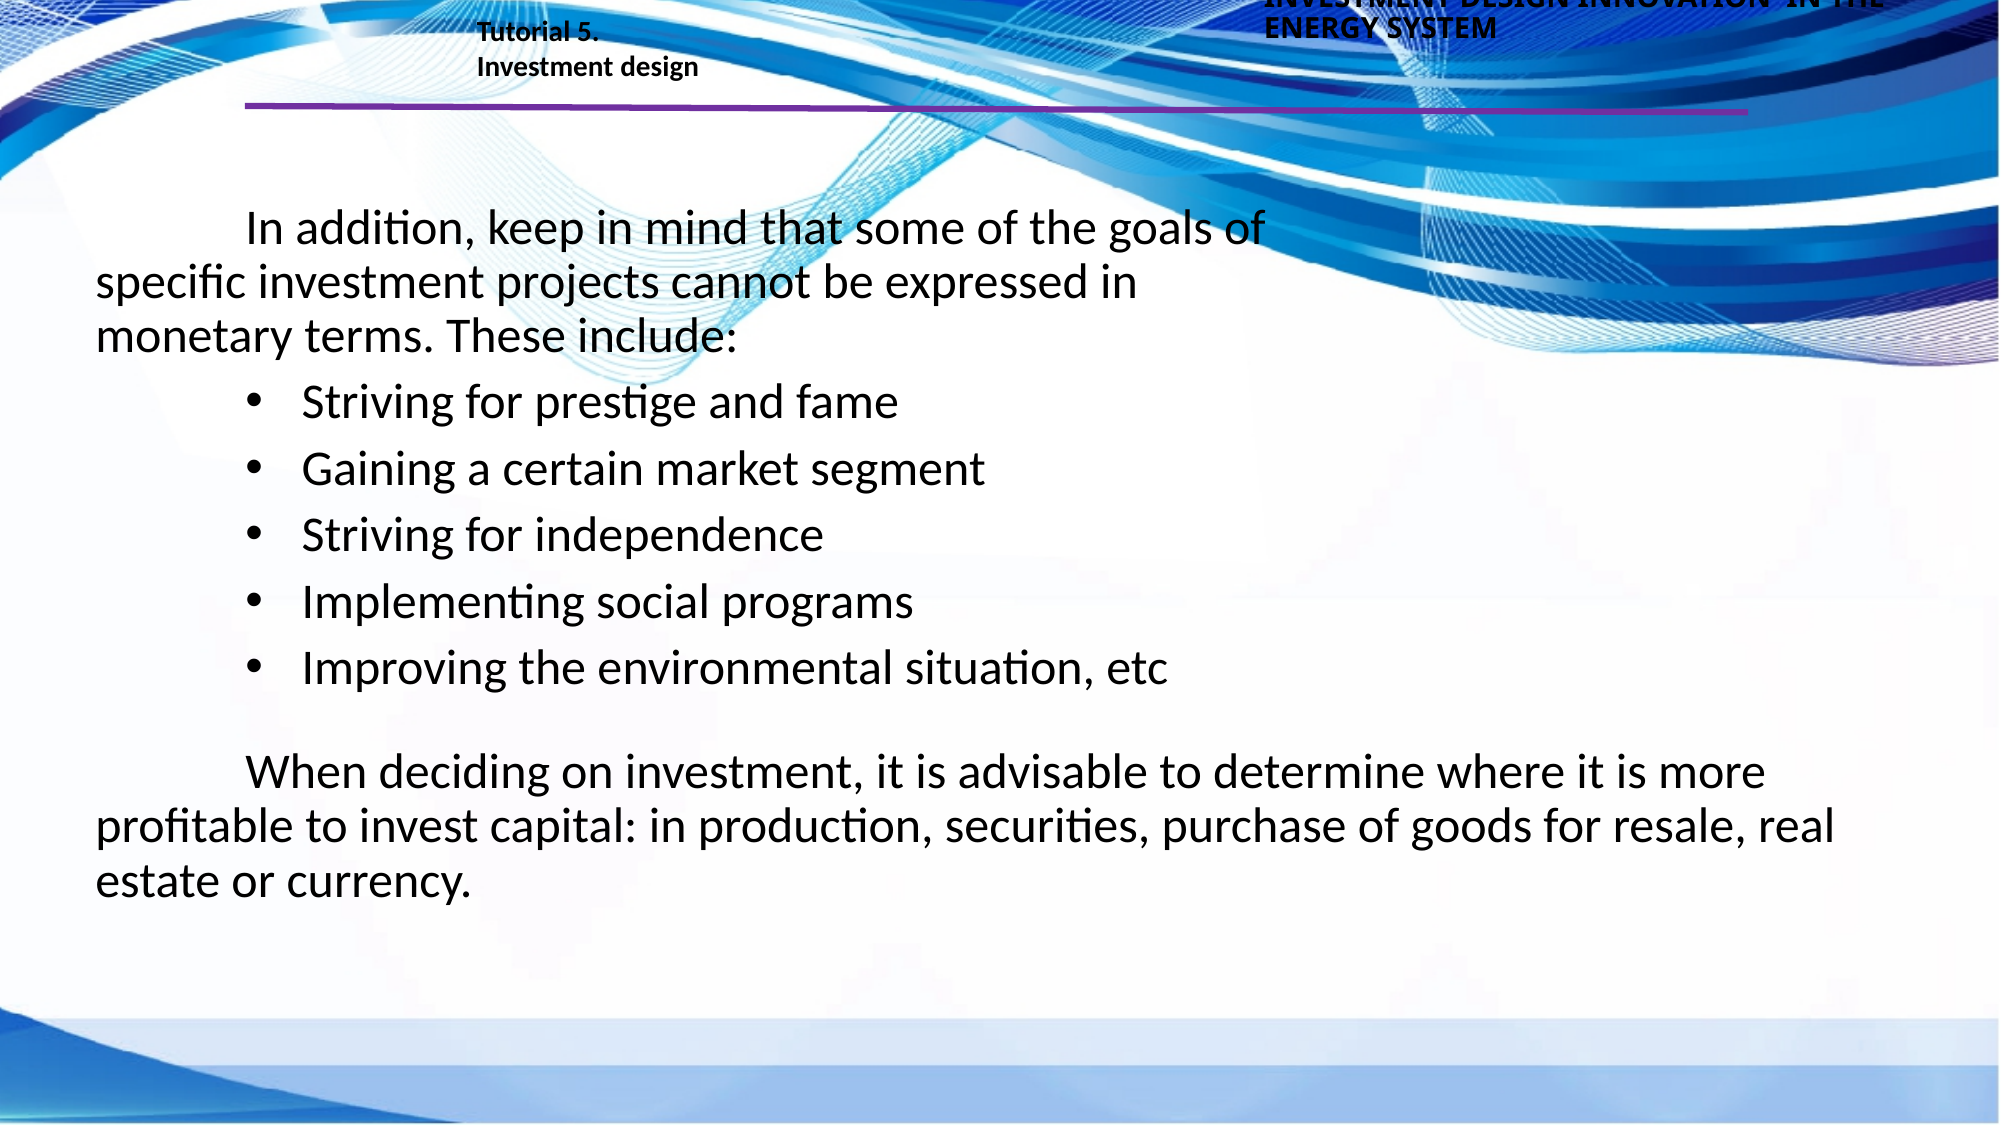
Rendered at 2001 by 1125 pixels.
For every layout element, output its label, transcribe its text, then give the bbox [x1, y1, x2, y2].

subtitle In addition, keep in mind that some of the goals of specific investment projects cannot be expressed in monetary terms. These include: Striving for prestige and fame Gaining a certain market segment Striving for independence Implementing social programs Improving the environmental situation, etc [80, 193, 1362, 693]
text_box When deciding on investment, it is advisable to determine where it is more profitable to invest capital: in production, securities, purchase of goods for resale, real estate or currency. [80, 738, 1913, 866]
text_box Tutorial 5. Investment design [462, 5, 761, 90]
picture [0, 0, 2001, 1125]
text_box [85, 478, 1930, 1063]
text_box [244, 105, 1749, 113]
text_box INVESTMENT DESIGN INNOVATION IN THE ENERGY SYSTEM [1248, 0, 2000, 53]
